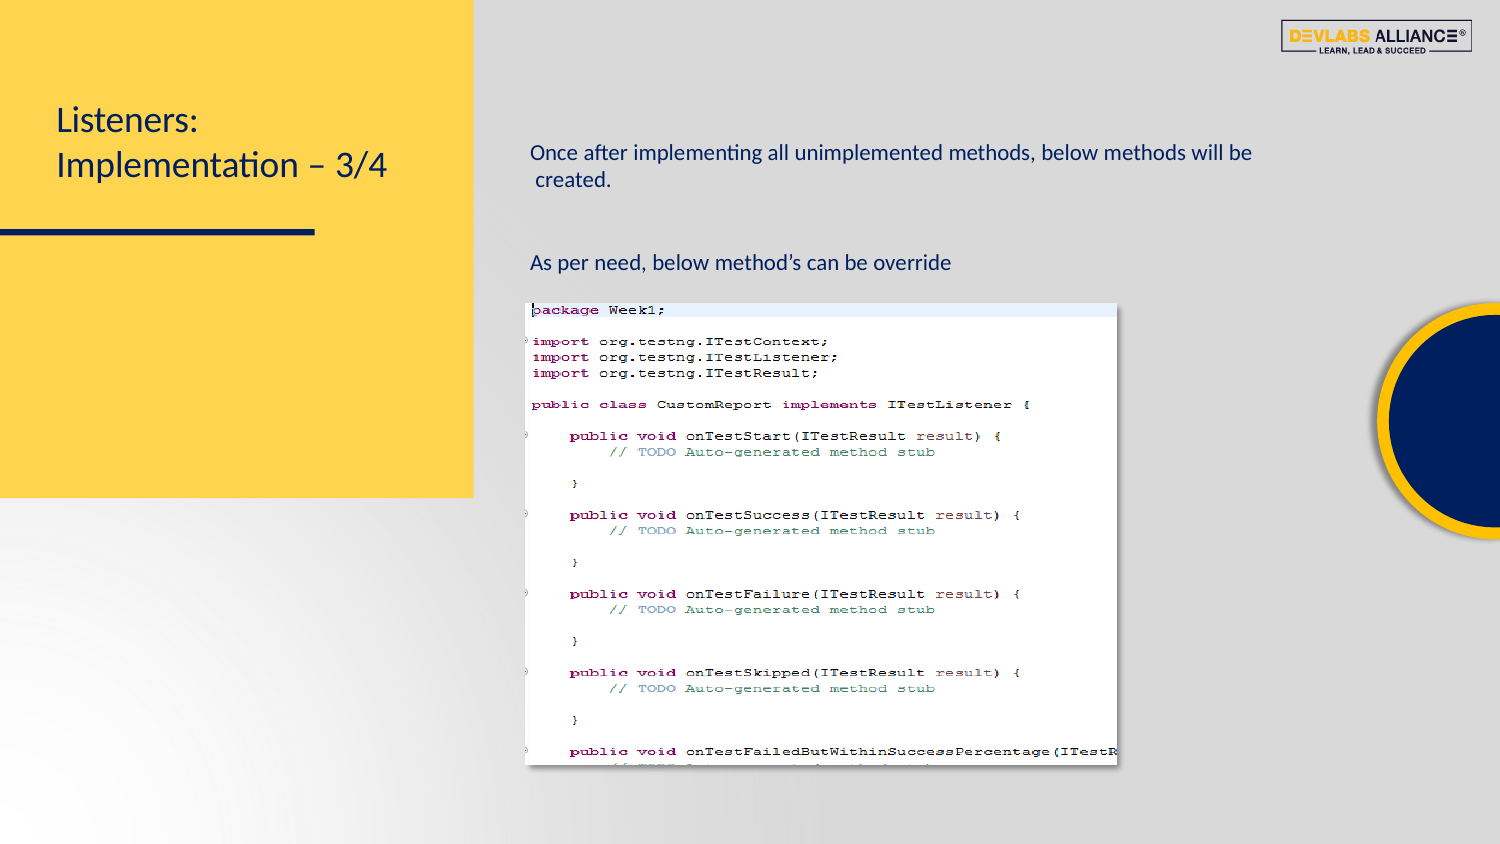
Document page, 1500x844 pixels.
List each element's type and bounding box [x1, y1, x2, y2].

text_box [0, 0, 1500, 844]
text_box [520, 18, 1472, 778]
